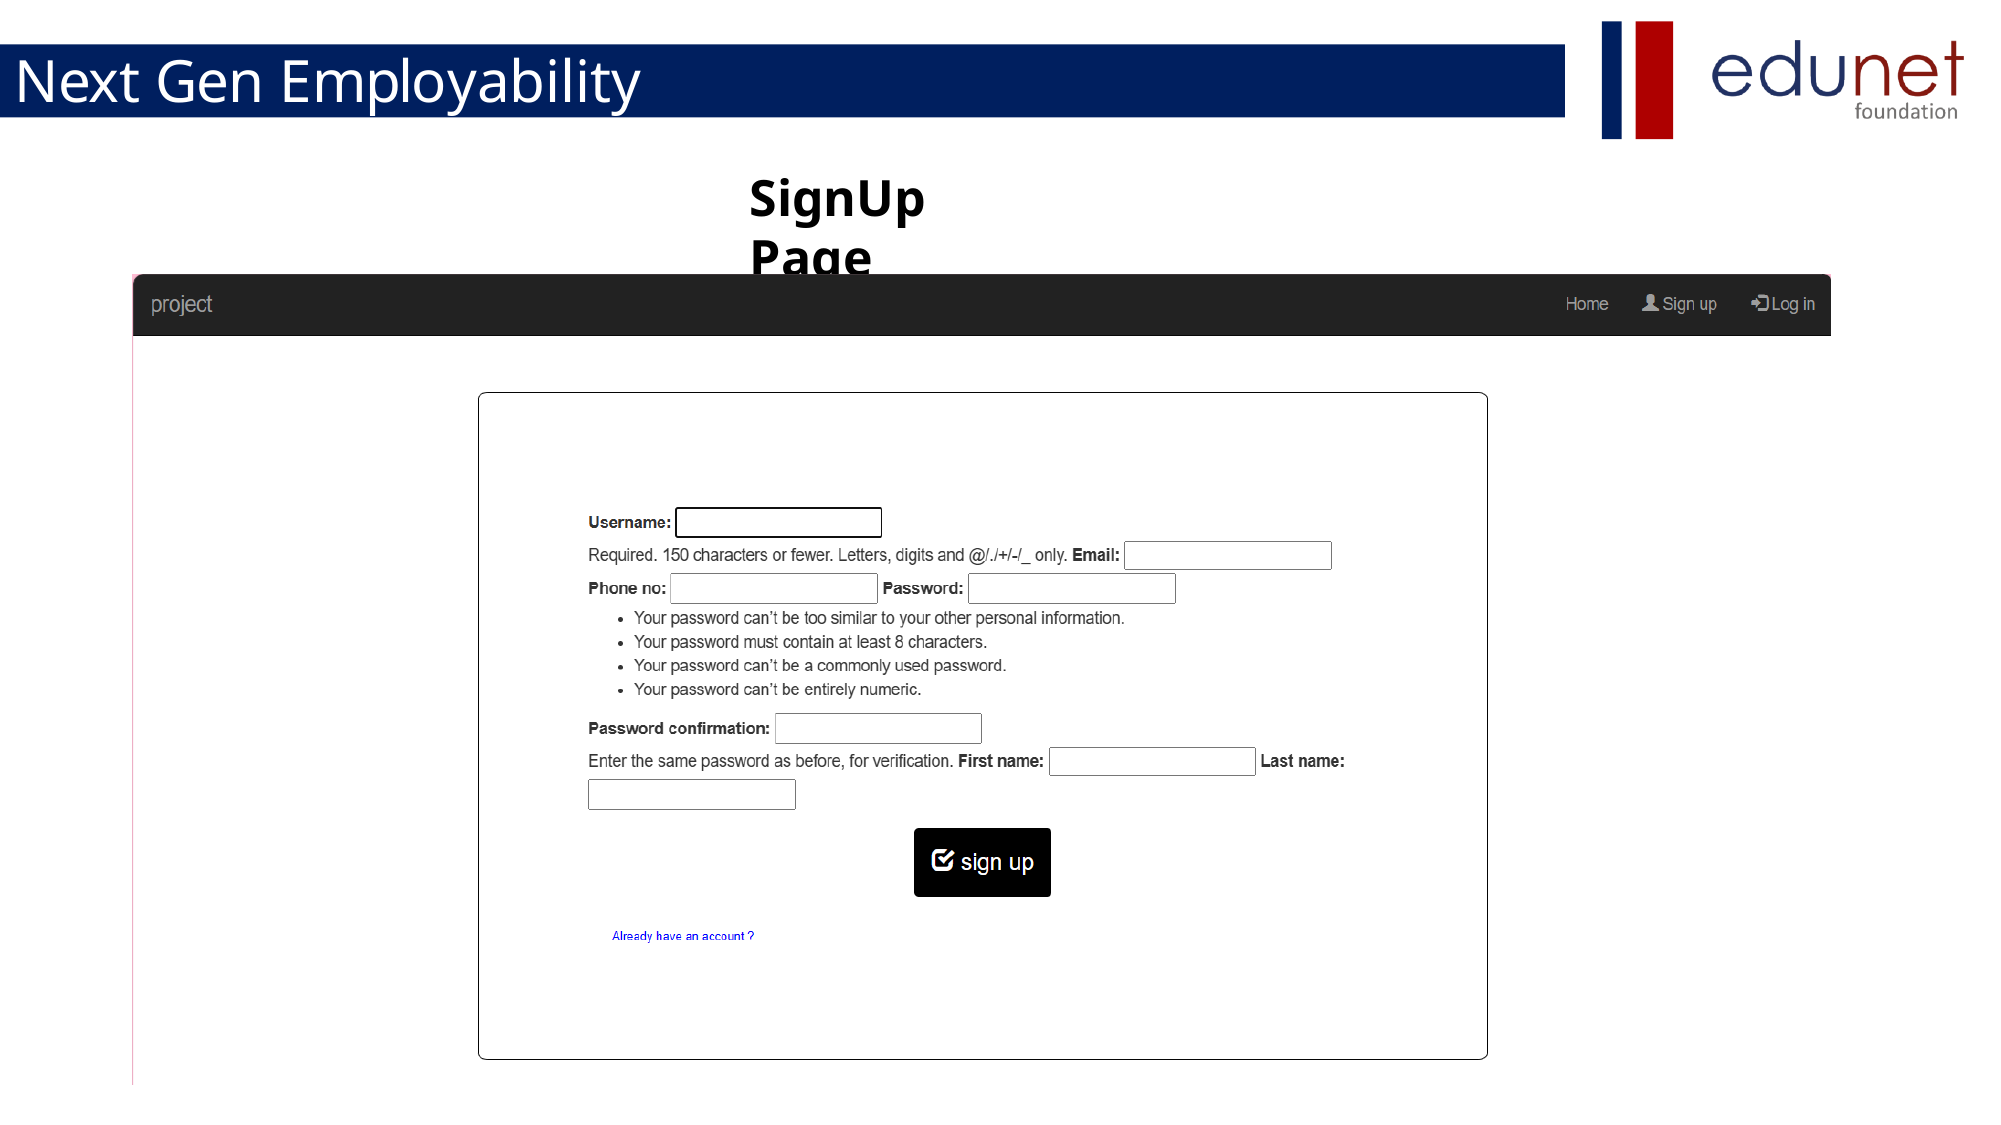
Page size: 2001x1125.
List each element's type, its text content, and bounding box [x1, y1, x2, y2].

picture [1712, 40, 1964, 119]
picture [131, 274, 1831, 1086]
text_box Next Gen Employability Program [12, 41, 816, 184]
text_box SignUp Page [747, 163, 1033, 271]
